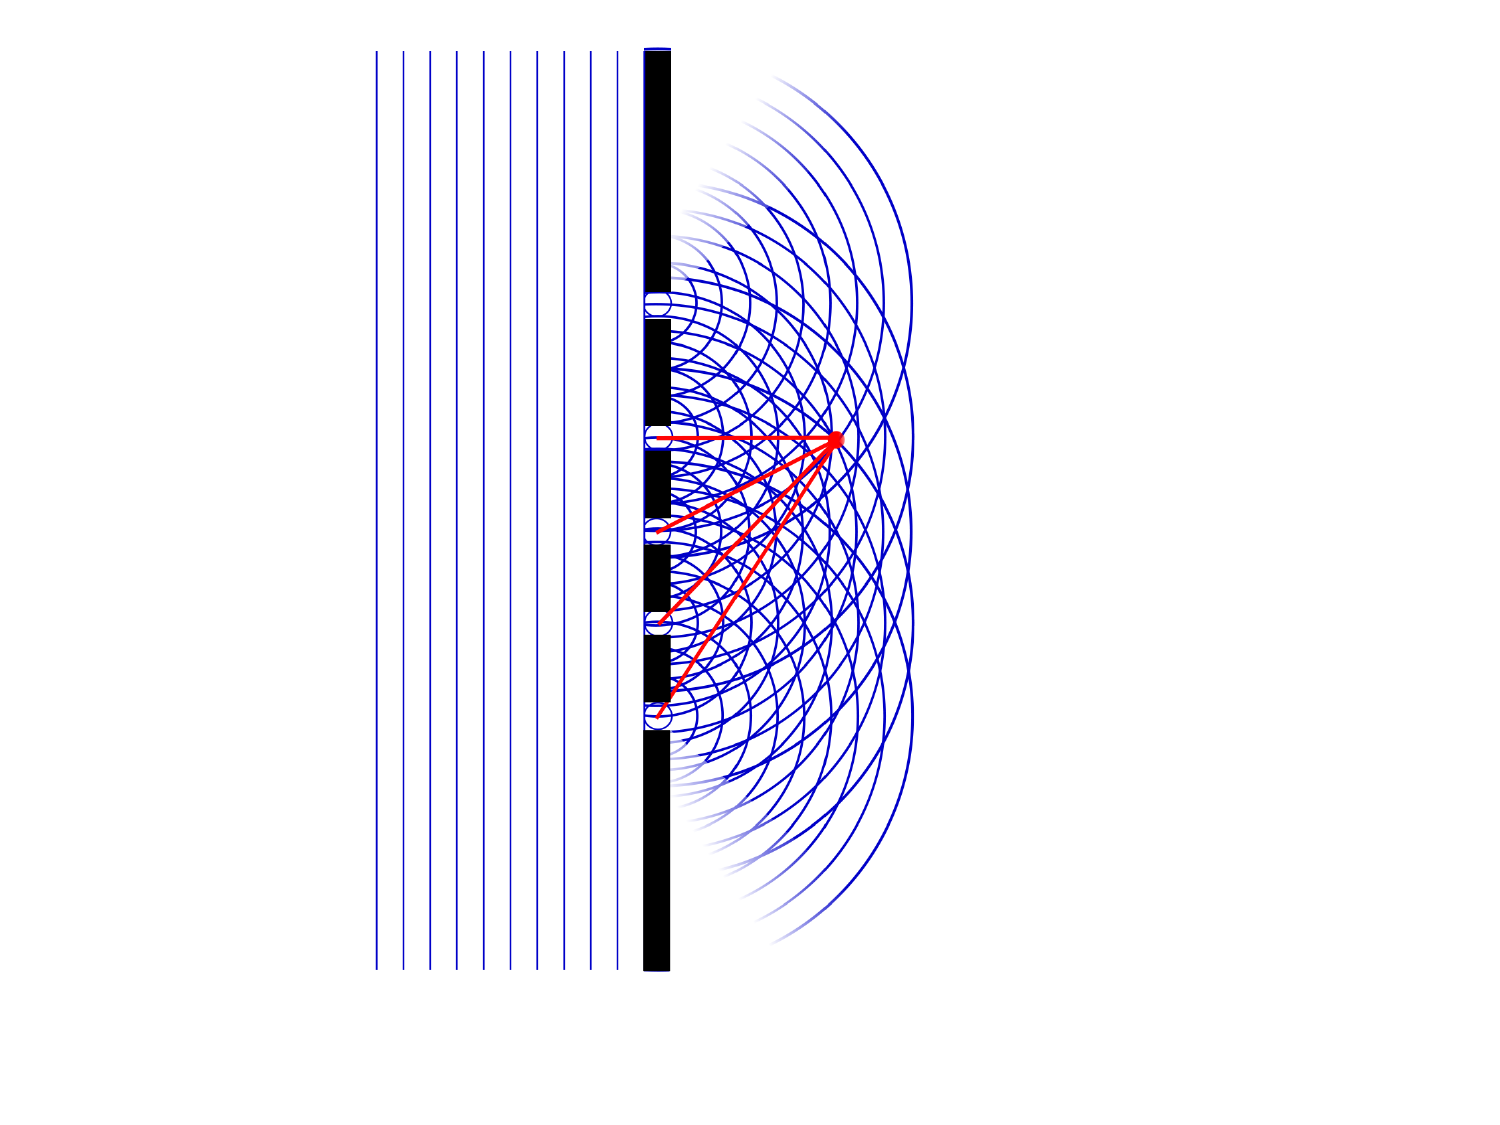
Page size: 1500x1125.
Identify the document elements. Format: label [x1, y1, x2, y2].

picture [374, 24, 915, 984]
